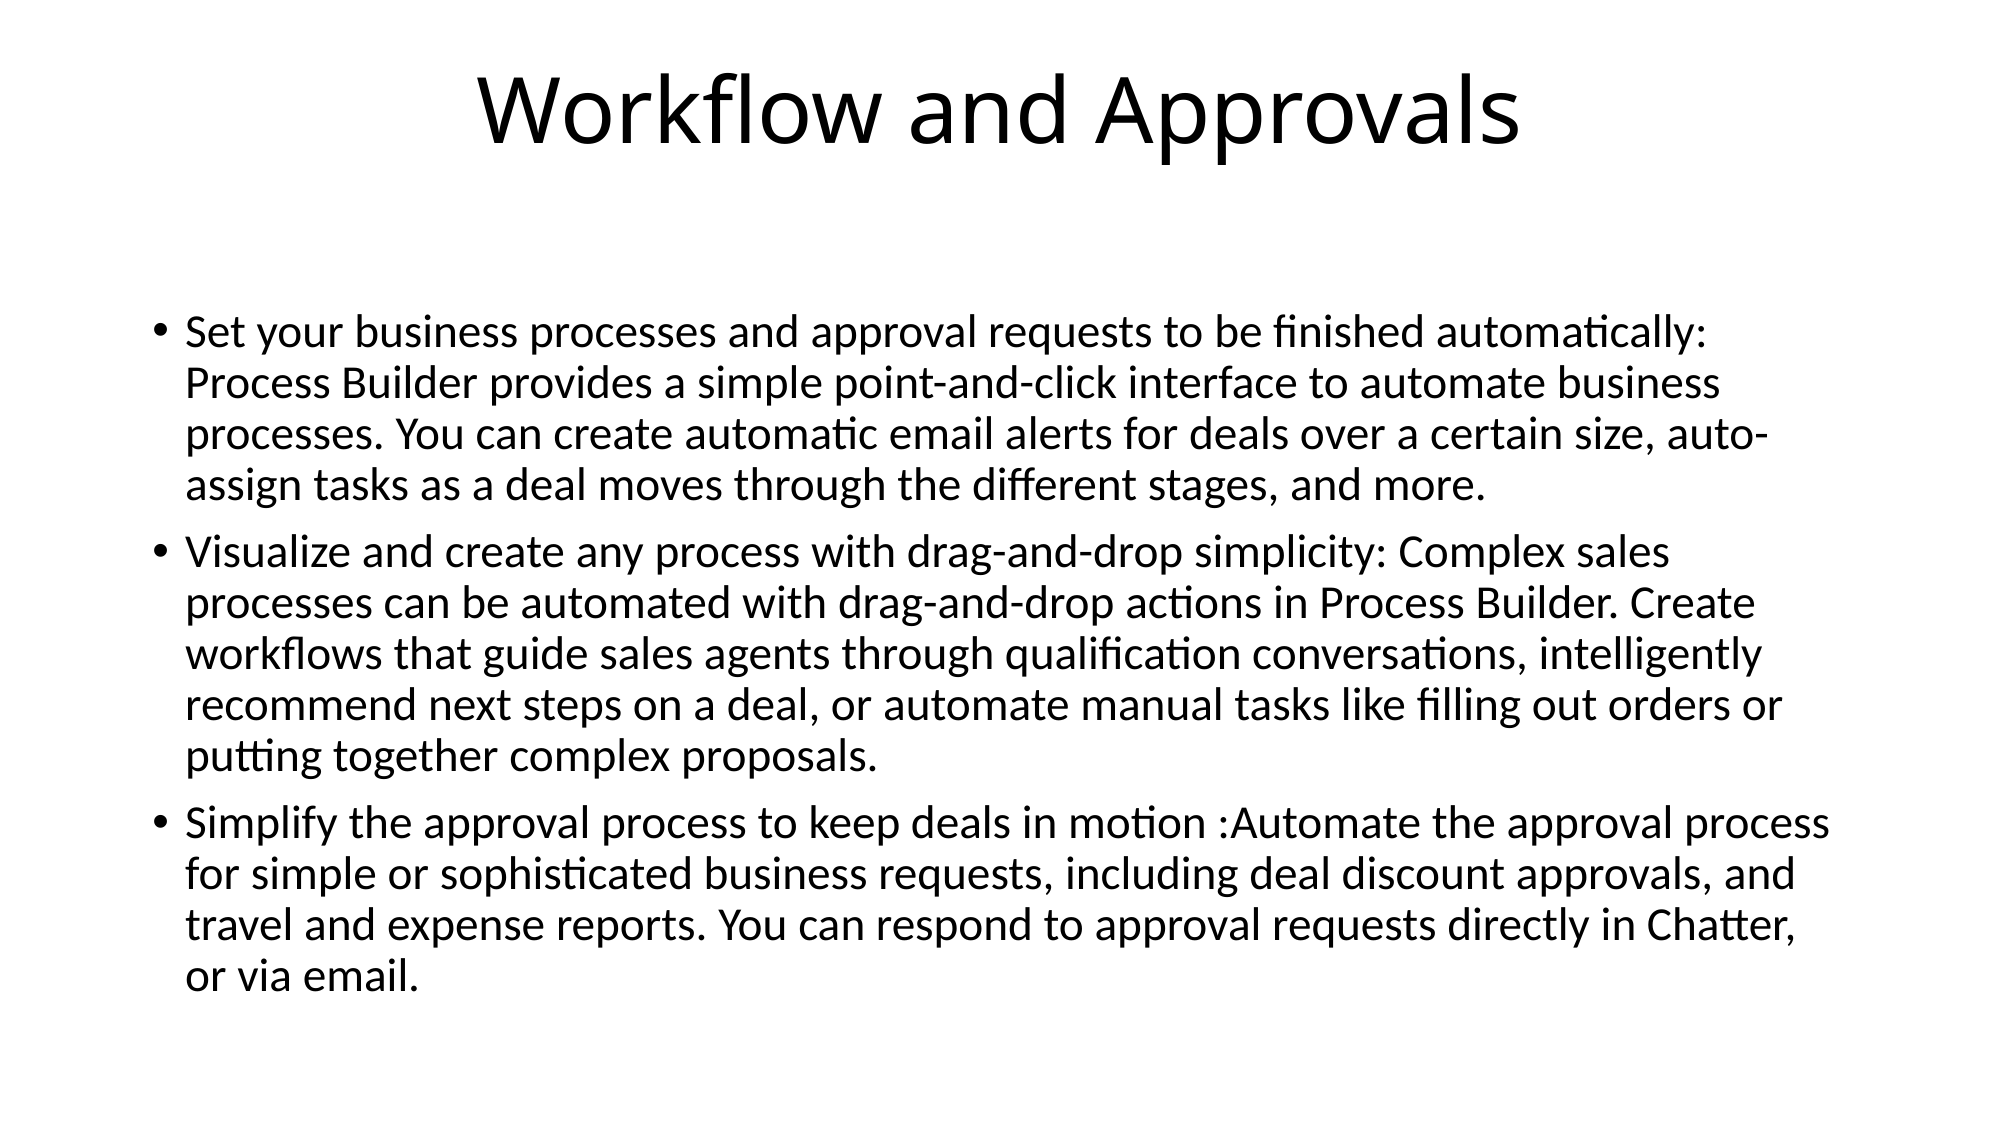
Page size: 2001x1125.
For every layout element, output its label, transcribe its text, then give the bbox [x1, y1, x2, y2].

list Set your business processes and approval requests to be finished automatically: Process Builder provides a simple point-and-click interface to automate business processes. You can create automatic email alerts for deals over a certain size, auto-assign tasks as a deal moves through the different stages, and more. Visualize and create any process with drag-and-drop simplicity: Complex sales processes can be automated with drag-and-drop actions in Process Builder. Create workflows that guide sales agents through qualification conversations, intelligently recommend next steps on a deal, or automate manual tasks like filling out orders or putting together complex proposals. Simplify the approval process to keep deals in motion :Automate the approval process for simple or sophisticated business requests, including deal discount approvals, and travel and expense reports. You can respond to approval requests directly in Chatter, or via email. [137, 299, 1863, 1014]
title Workflow and Approvals [137, 59, 1863, 278]
